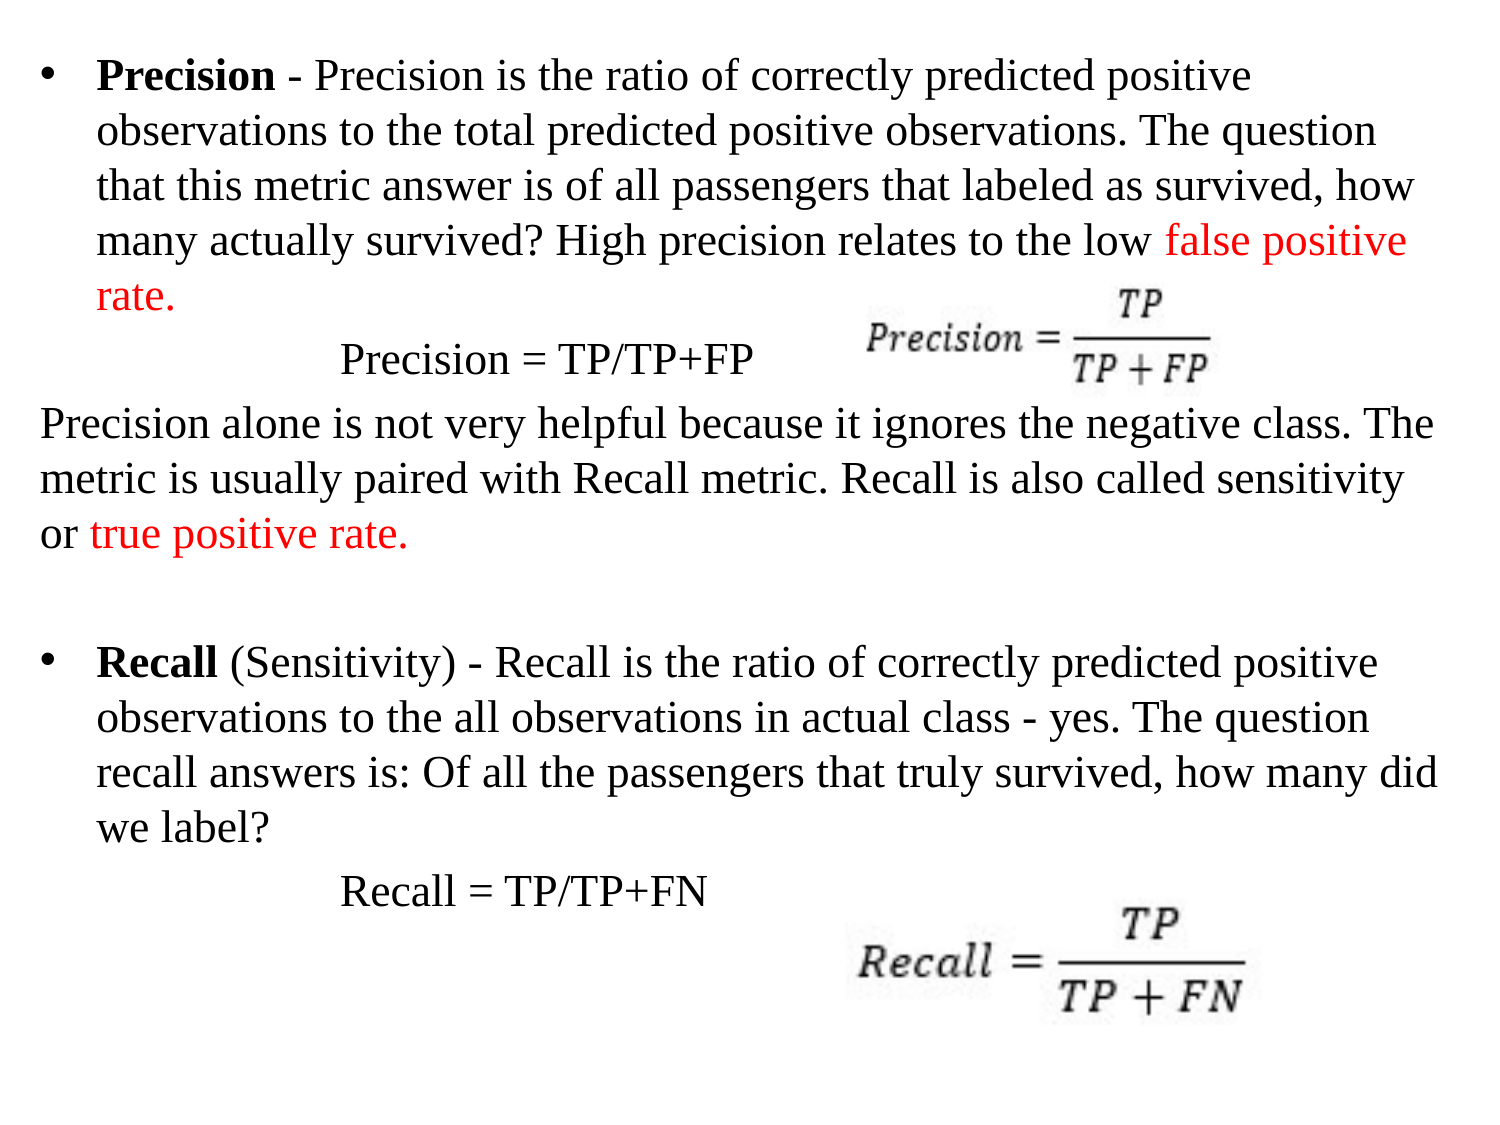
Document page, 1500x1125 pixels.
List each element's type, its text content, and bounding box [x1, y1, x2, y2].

list Precision - Precision is the ratio of correctly predicted positive observations to the total predicted positive observations. The question that this metric answer is of all passengers that labeled as survived, how many actually survived? High precision relates to the low false positive rate. Precision = TP/TP+FP Precision alone is not very helpful because it ignores the negative class. The metric is usually paired with Recall metric. Recall is also called sensitivity or true positive rate. Recall (Sensitivity) - Recall is the ratio of correctly predicted positive observations to the all observations in actual class - yes. The question recall answers is: Of all the passengers that truly survived, how many did we label? Recall = TP/TP+FN [24, 37, 1463, 1075]
picture [845, 874, 1280, 1038]
picture [849, 262, 1226, 401]
